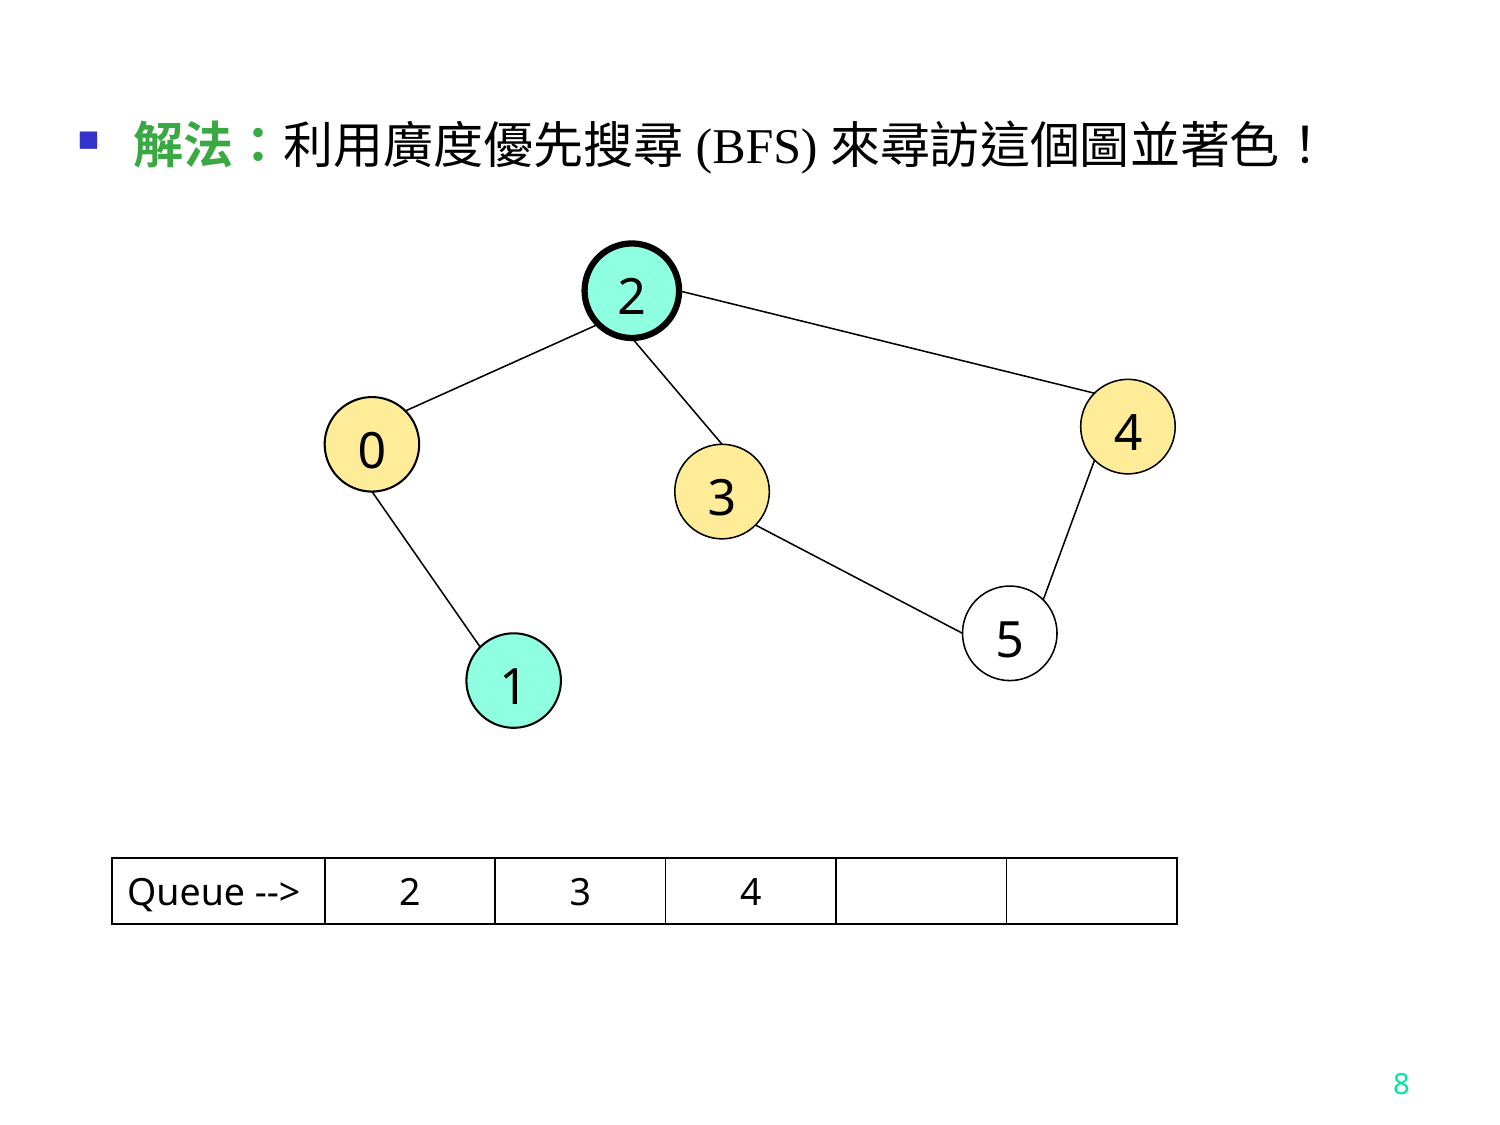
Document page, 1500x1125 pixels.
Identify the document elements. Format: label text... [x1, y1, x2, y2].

text_box 1 [466, 633, 561, 728]
text_box 4 [1080, 379, 1176, 474]
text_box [371, 491, 481, 648]
text_box 0 [324, 397, 420, 492]
table_header [837, 859, 1006, 923]
text_box 2 [584, 243, 680, 338]
table_header 4 [666, 859, 835, 923]
table_header 2 [326, 859, 494, 923]
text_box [405, 323, 599, 412]
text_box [1043, 459, 1095, 601]
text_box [631, 337, 723, 445]
table_header [1007, 859, 1176, 923]
text_box 5 [963, 586, 1058, 681]
list 解法：利用廣度優先搜尋(BFS)來尋訪這個圖並著色！ [62, 112, 1388, 220]
table_header 3 [496, 859, 665, 923]
table_header Queue --> [113, 859, 324, 923]
slide_number 8 [1112, 1037, 1426, 1113]
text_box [755, 524, 963, 634]
text_box 3 [674, 444, 770, 539]
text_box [678, 290, 1095, 394]
